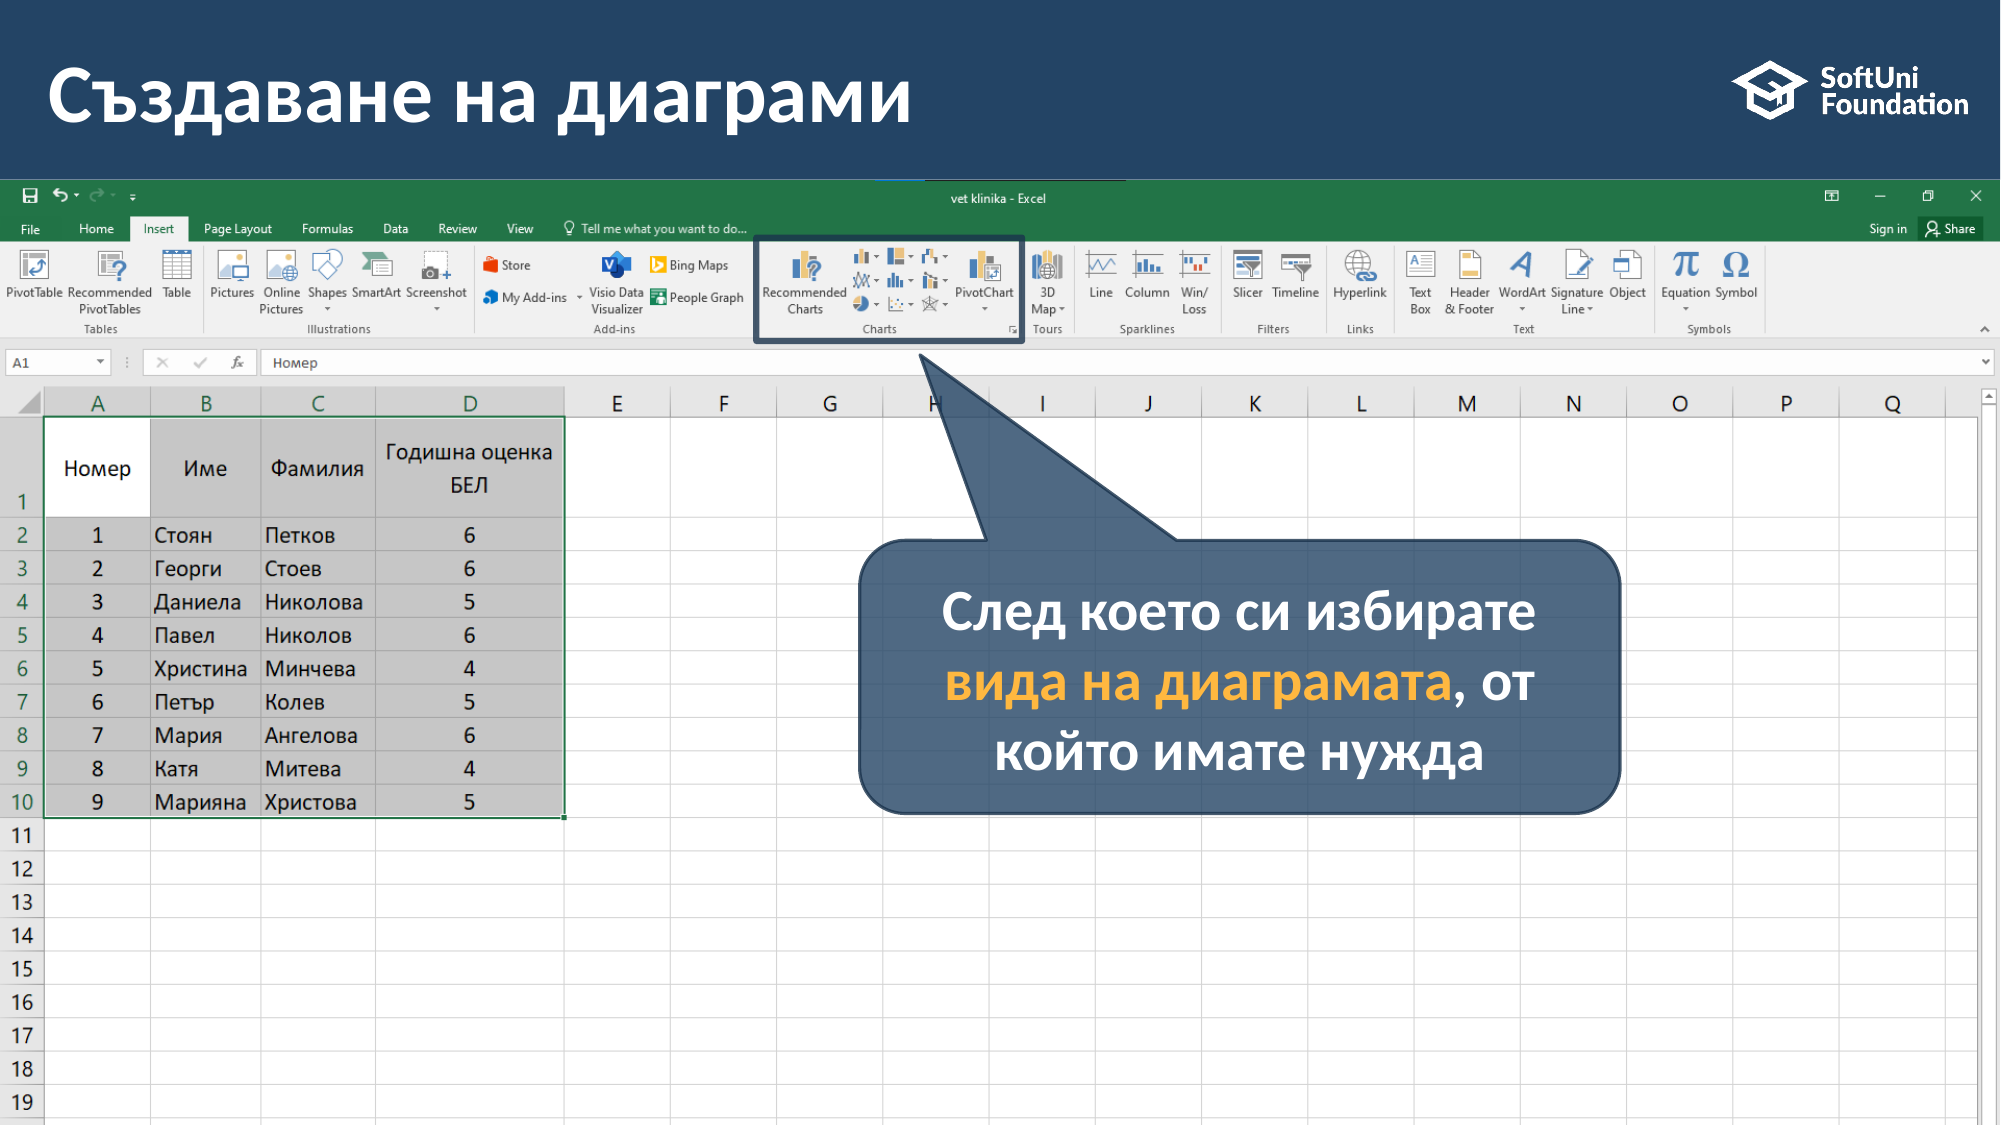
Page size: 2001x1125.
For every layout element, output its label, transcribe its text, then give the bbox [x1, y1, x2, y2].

picture [1731, 60, 1968, 120]
picture [0, 180, 2000, 1125]
title Създаване на диаграми [31, 16, 1716, 162]
